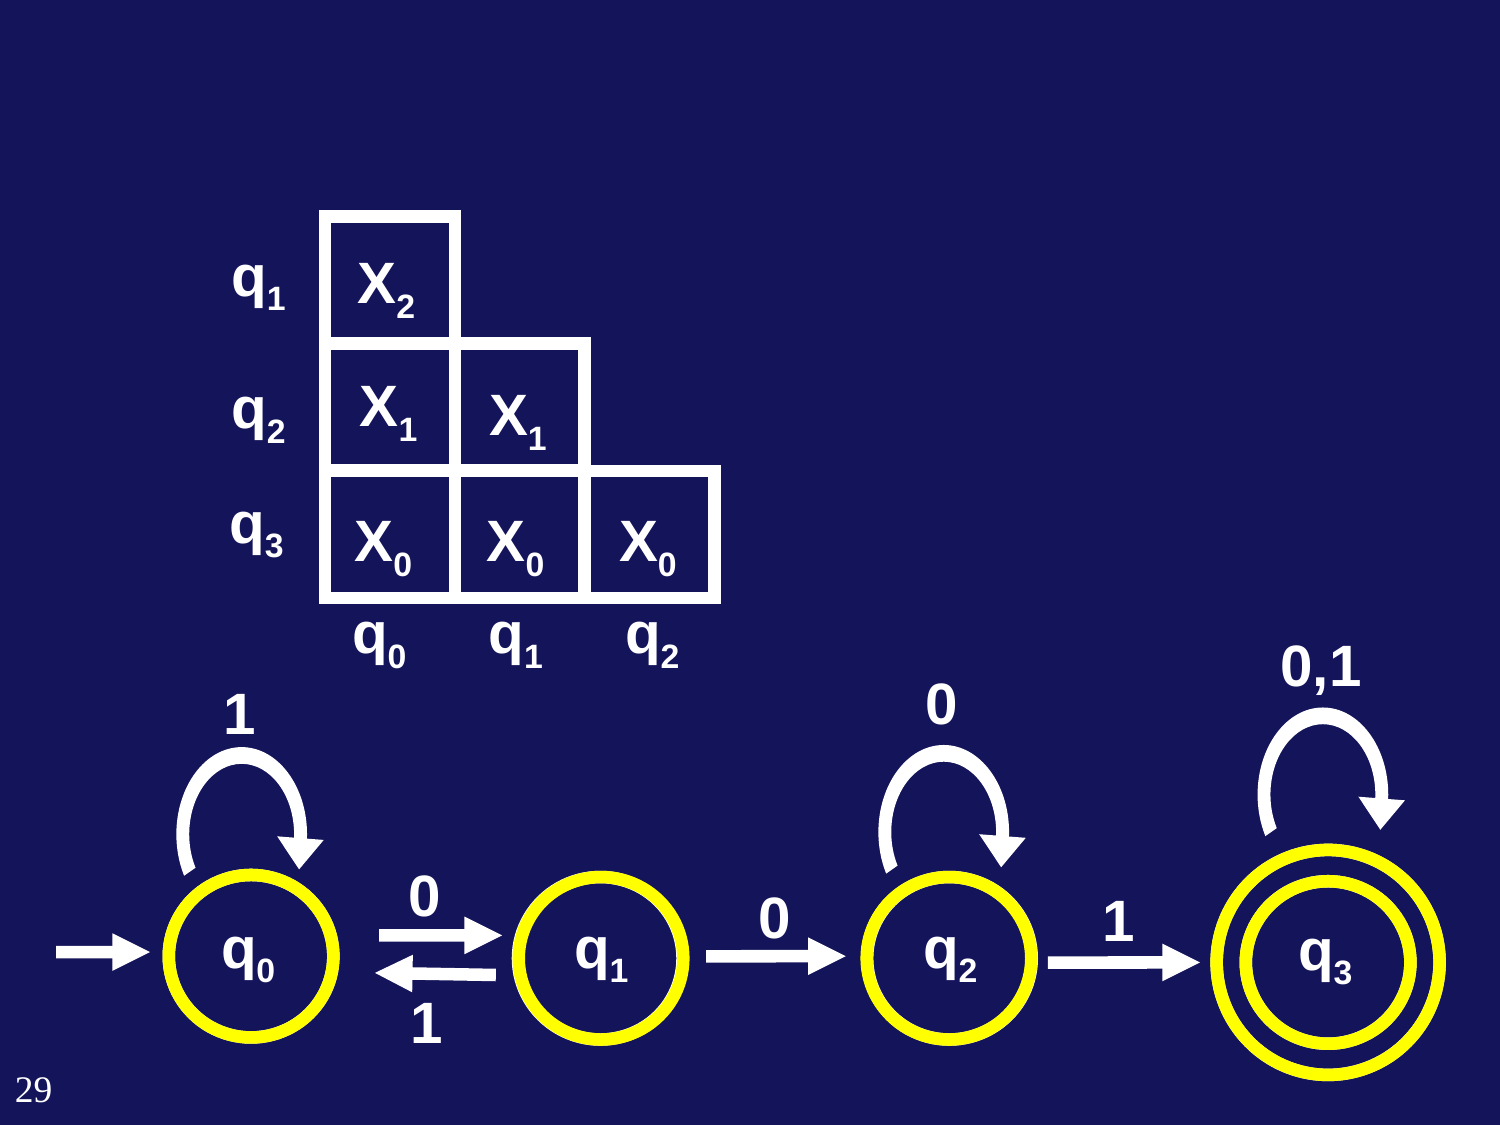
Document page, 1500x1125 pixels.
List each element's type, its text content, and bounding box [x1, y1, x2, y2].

text_box 0,1 [1265, 621, 1377, 706]
text_box [324, 216, 455, 343]
text_box [324, 470, 454, 598]
text_box [866, 877, 1032, 1040]
text_box q3 [214, 477, 299, 572]
text_box [454, 470, 584, 598]
text_box 0 [393, 850, 457, 935]
text_box q1 [473, 598, 558, 683]
text_box [177, 754, 323, 875]
text_box q2 [216, 362, 301, 458]
text_box 0 [743, 873, 807, 958]
text_box X0 [472, 496, 560, 591]
text_box q2 [610, 598, 695, 683]
text_box [379, 929, 503, 942]
text_box [454, 343, 585, 470]
text_box 0 [910, 658, 973, 744]
text_box [1047, 956, 1201, 969]
text_box [375, 966, 496, 980]
text_box X1 [474, 369, 562, 465]
text_box q0 [337, 598, 422, 683]
text_box X0 [339, 496, 427, 591]
text_box [584, 470, 715, 598]
text_box 1 [1087, 875, 1150, 960]
text_box X0 [604, 496, 692, 591]
text_box [56, 945, 151, 959]
text_box [807, 950, 846, 963]
text_box [1216, 849, 1440, 1075]
text_box 1 [396, 977, 459, 1063]
text_box X2 [342, 237, 431, 333]
text_box q1 [216, 230, 301, 325]
text_box [1258, 708, 1404, 835]
text_box [518, 877, 684, 1040]
text_box X1 [345, 360, 433, 456]
text_box 1 [208, 669, 271, 754]
text_box [168, 874, 334, 1038]
text_box [324, 343, 454, 470]
text_box [879, 745, 1025, 873]
text_box [1245, 881, 1411, 1044]
